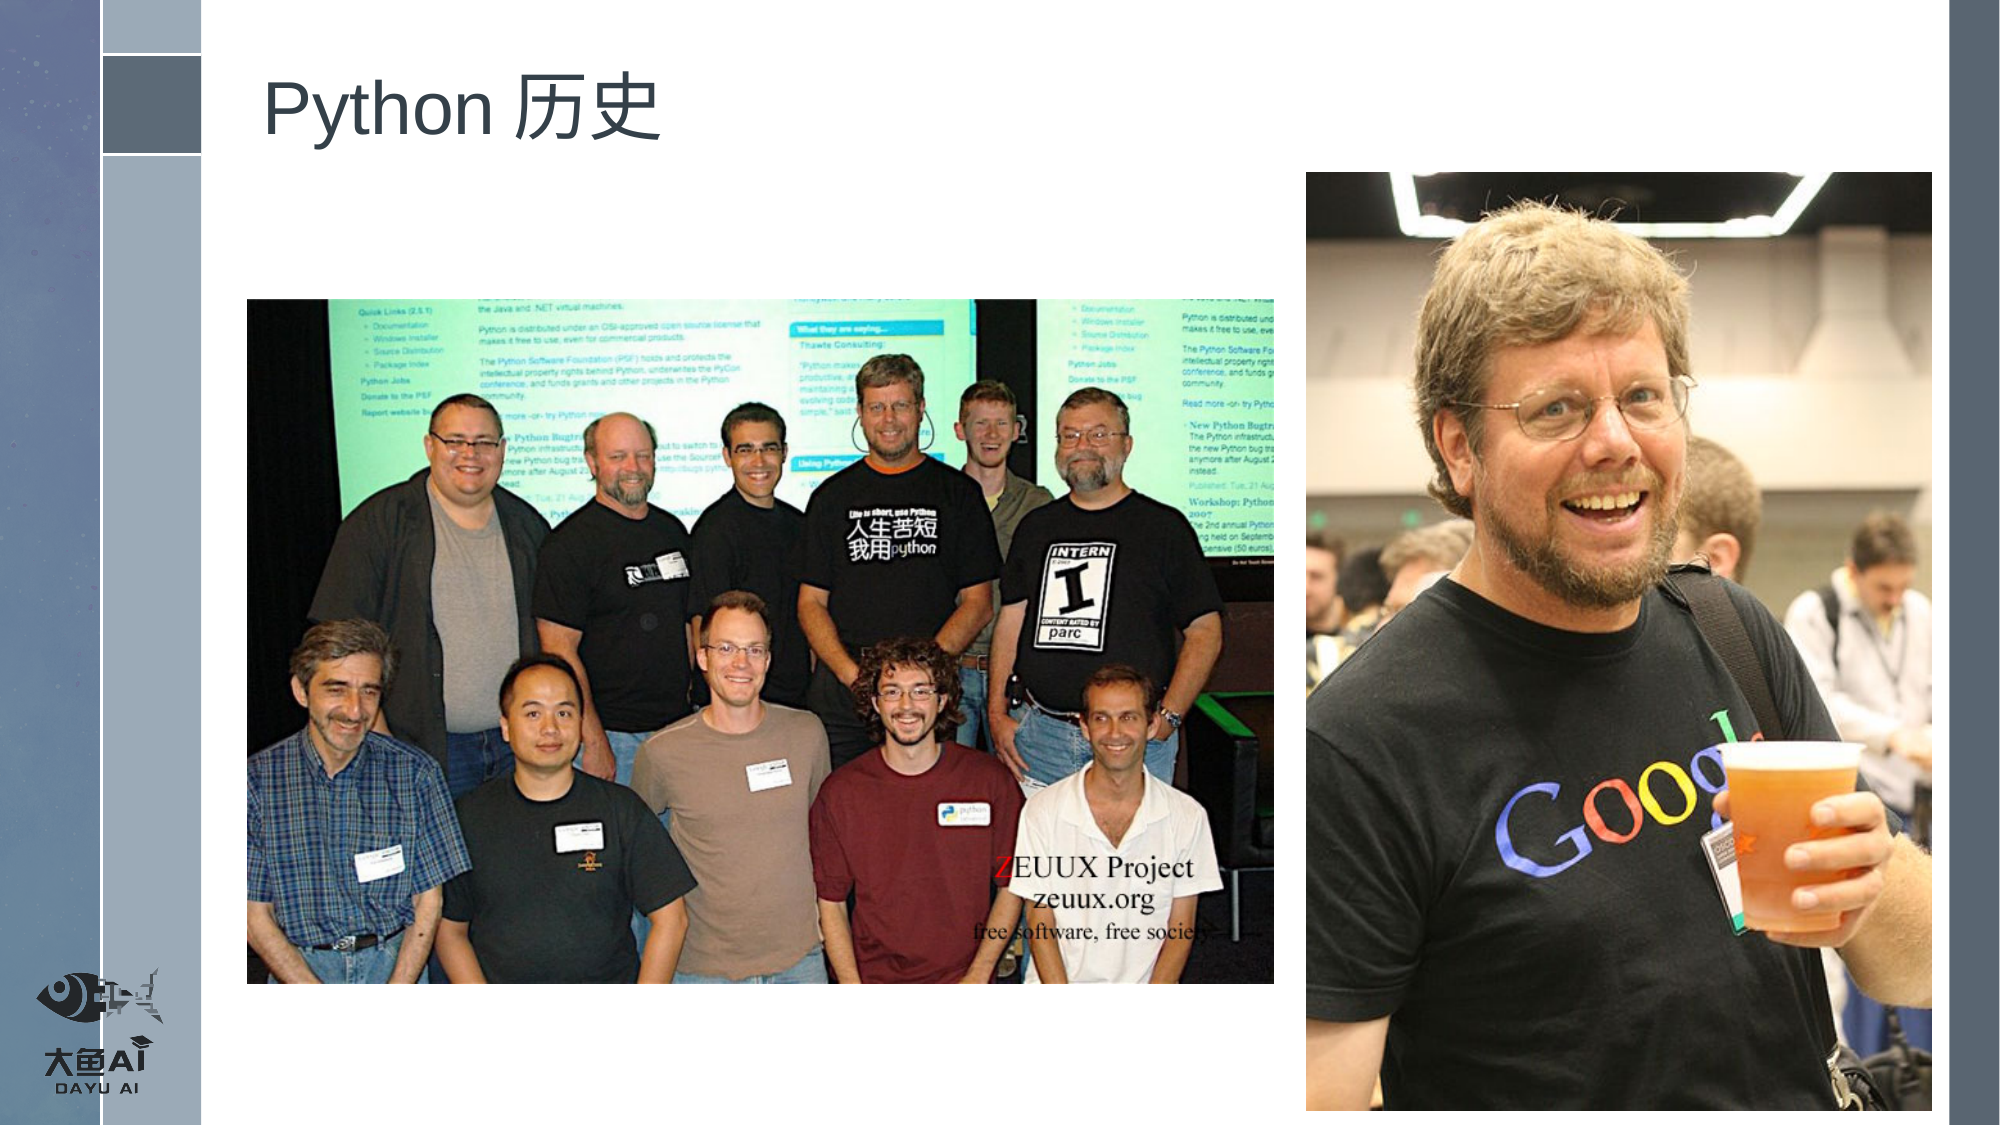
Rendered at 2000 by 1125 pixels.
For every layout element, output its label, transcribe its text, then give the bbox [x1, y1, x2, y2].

title Python历史 [247, 50, 1853, 159]
picture [1306, 172, 1932, 1111]
picture [247, 299, 1274, 984]
